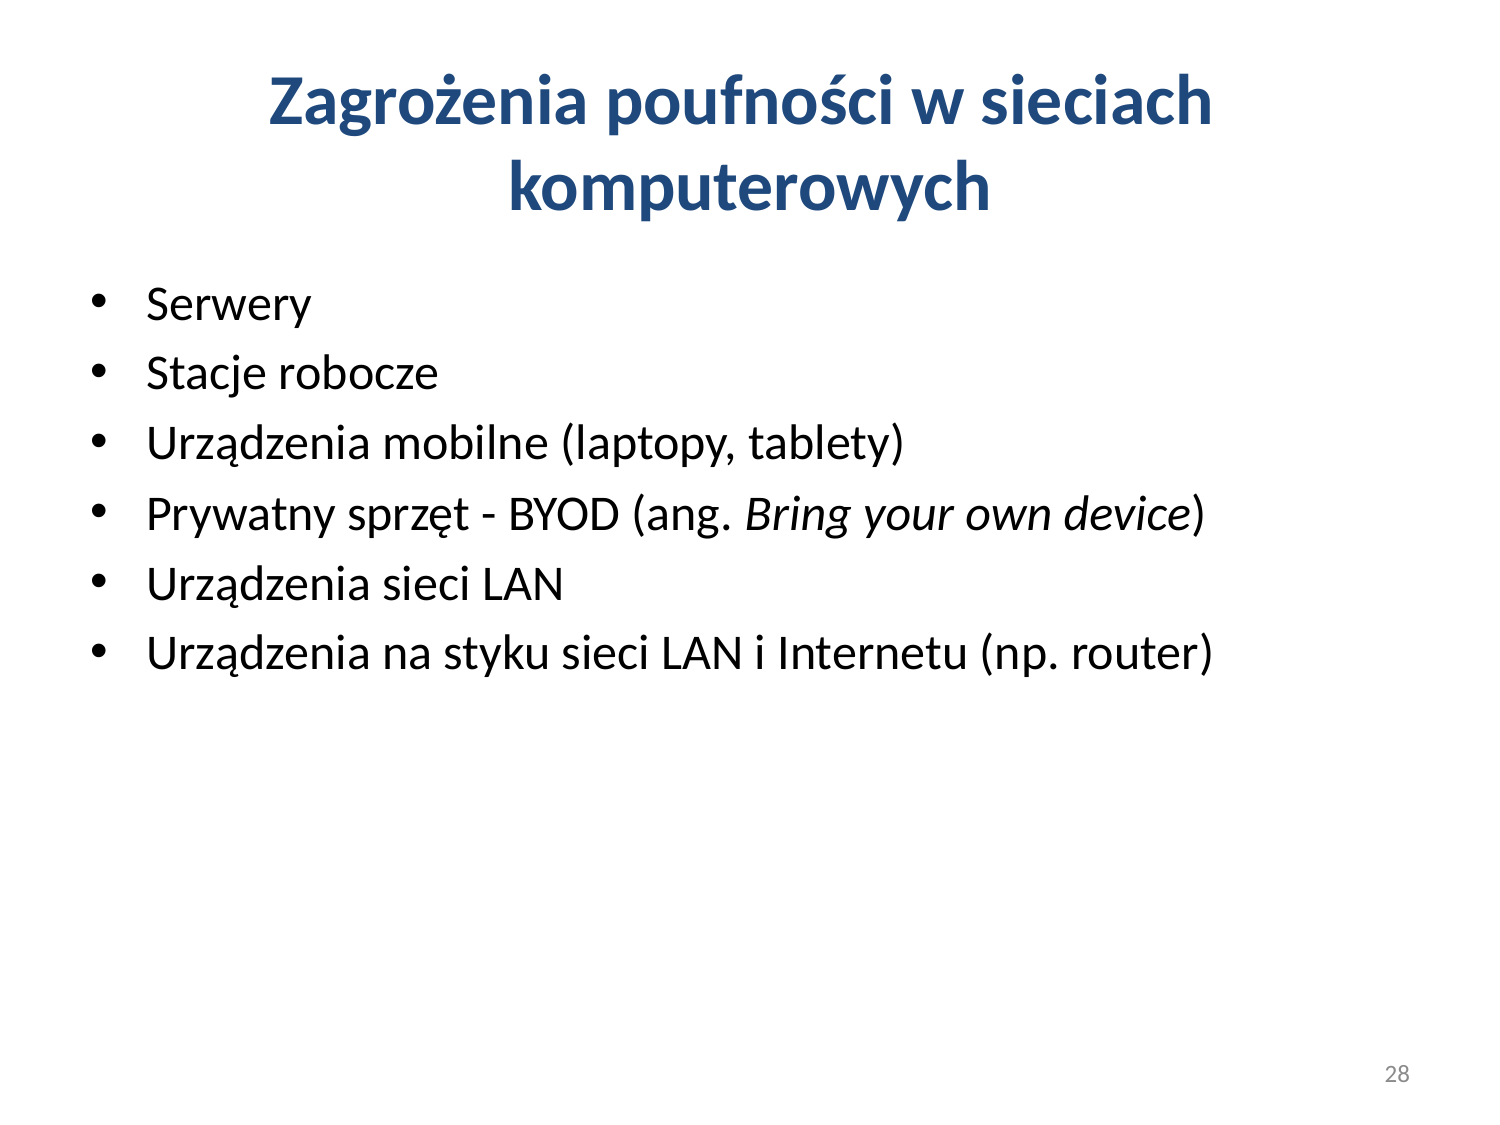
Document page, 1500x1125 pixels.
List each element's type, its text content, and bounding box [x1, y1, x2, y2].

title Zagrożenia poufności w sieciach komputerowych [75, 45, 1425, 233]
slide_number 28 [1074, 1042, 1425, 1103]
list Serwery Stacje robocze Urządzenia mobilne (laptopy, tablety) Prywatny sprzęt - BYOD (ang. Bring your own device) Urządzenia sieci LAN Urządzenia na styku sieci LAN i Internetu (np. router) [75, 262, 1425, 1005]
